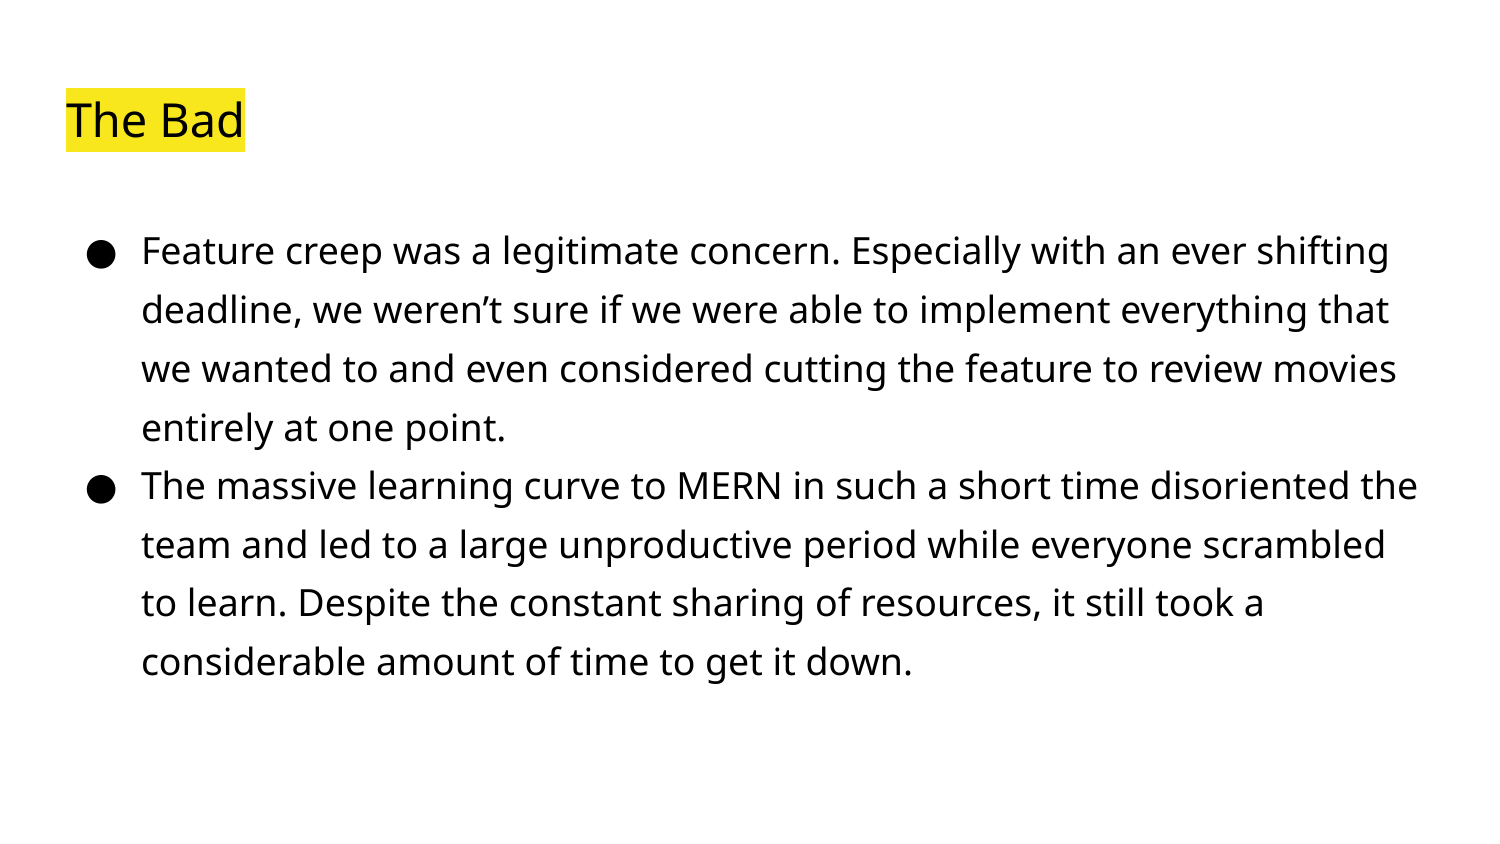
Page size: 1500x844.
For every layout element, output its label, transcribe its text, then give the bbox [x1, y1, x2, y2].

title The Bad [51, 72, 1449, 167]
list Feature creep was a legitimate concern. Especially with an ever shifting deadline, we weren’t sure if we were able to implement everything that we wanted to and even considered cutting the feature to review movies entirely at one point. The massive learning curve to MERN in such a short time disoriented the team and led to a large unproductive period while everyone scrambled to learn. Despite the constant sharing of resources, it still took a considerable amount of time to get it down. [51, 202, 1449, 750]
